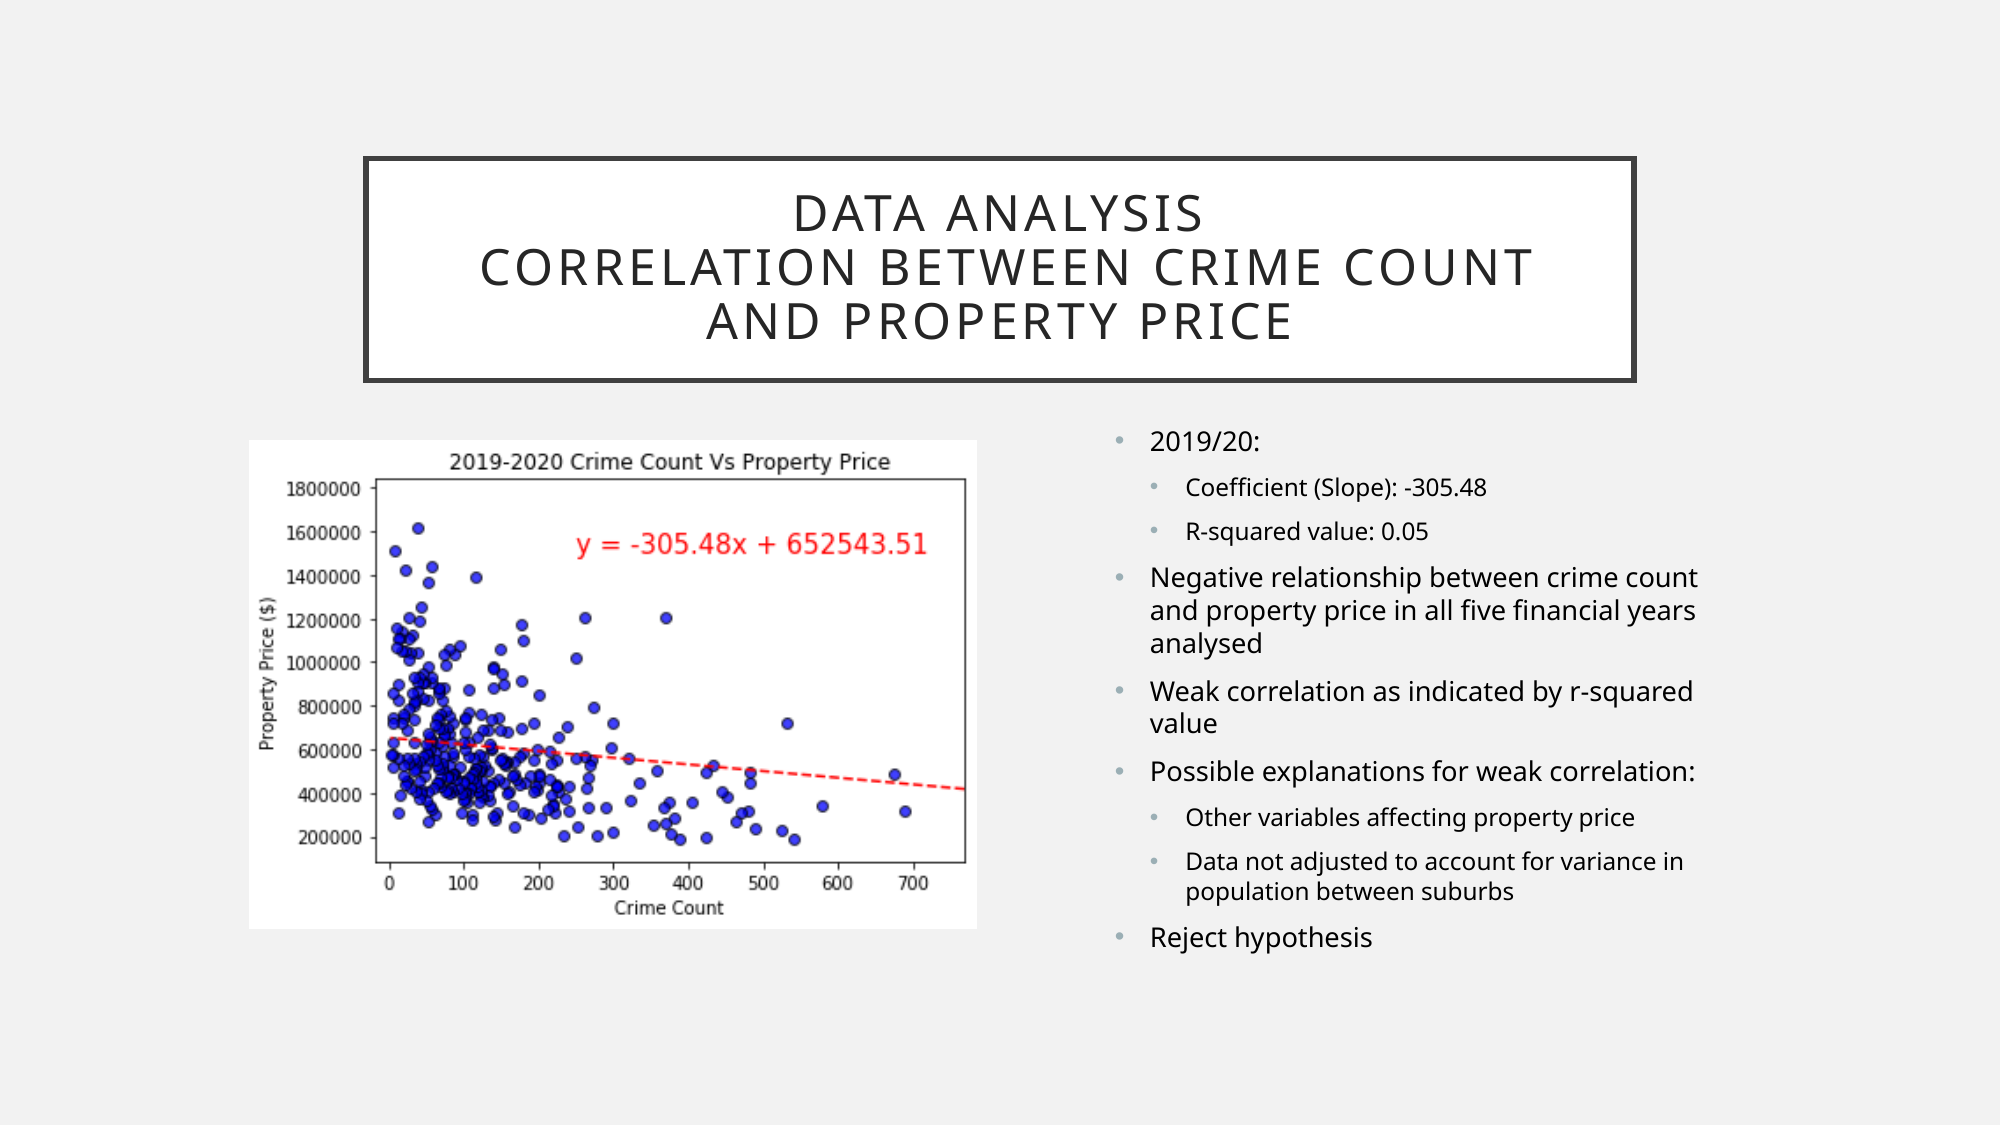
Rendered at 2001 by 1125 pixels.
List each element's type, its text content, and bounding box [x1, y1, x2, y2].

list 2019/20: Coefficient (Slope): -305.48 R-squared value: 0.05 Negative relationship between crime count and property price in all five financial years analysed Weak correlation as indicated by r-squared value Possible explanations for weak correlation: Other variables affecting property price Data not adjusted to account for variance in population between suburbs Reject hypothesis [1099, 416, 1721, 967]
picture [249, 440, 977, 929]
title Data AnalysiS Correlation between crime count and property price [363, 156, 1637, 383]
